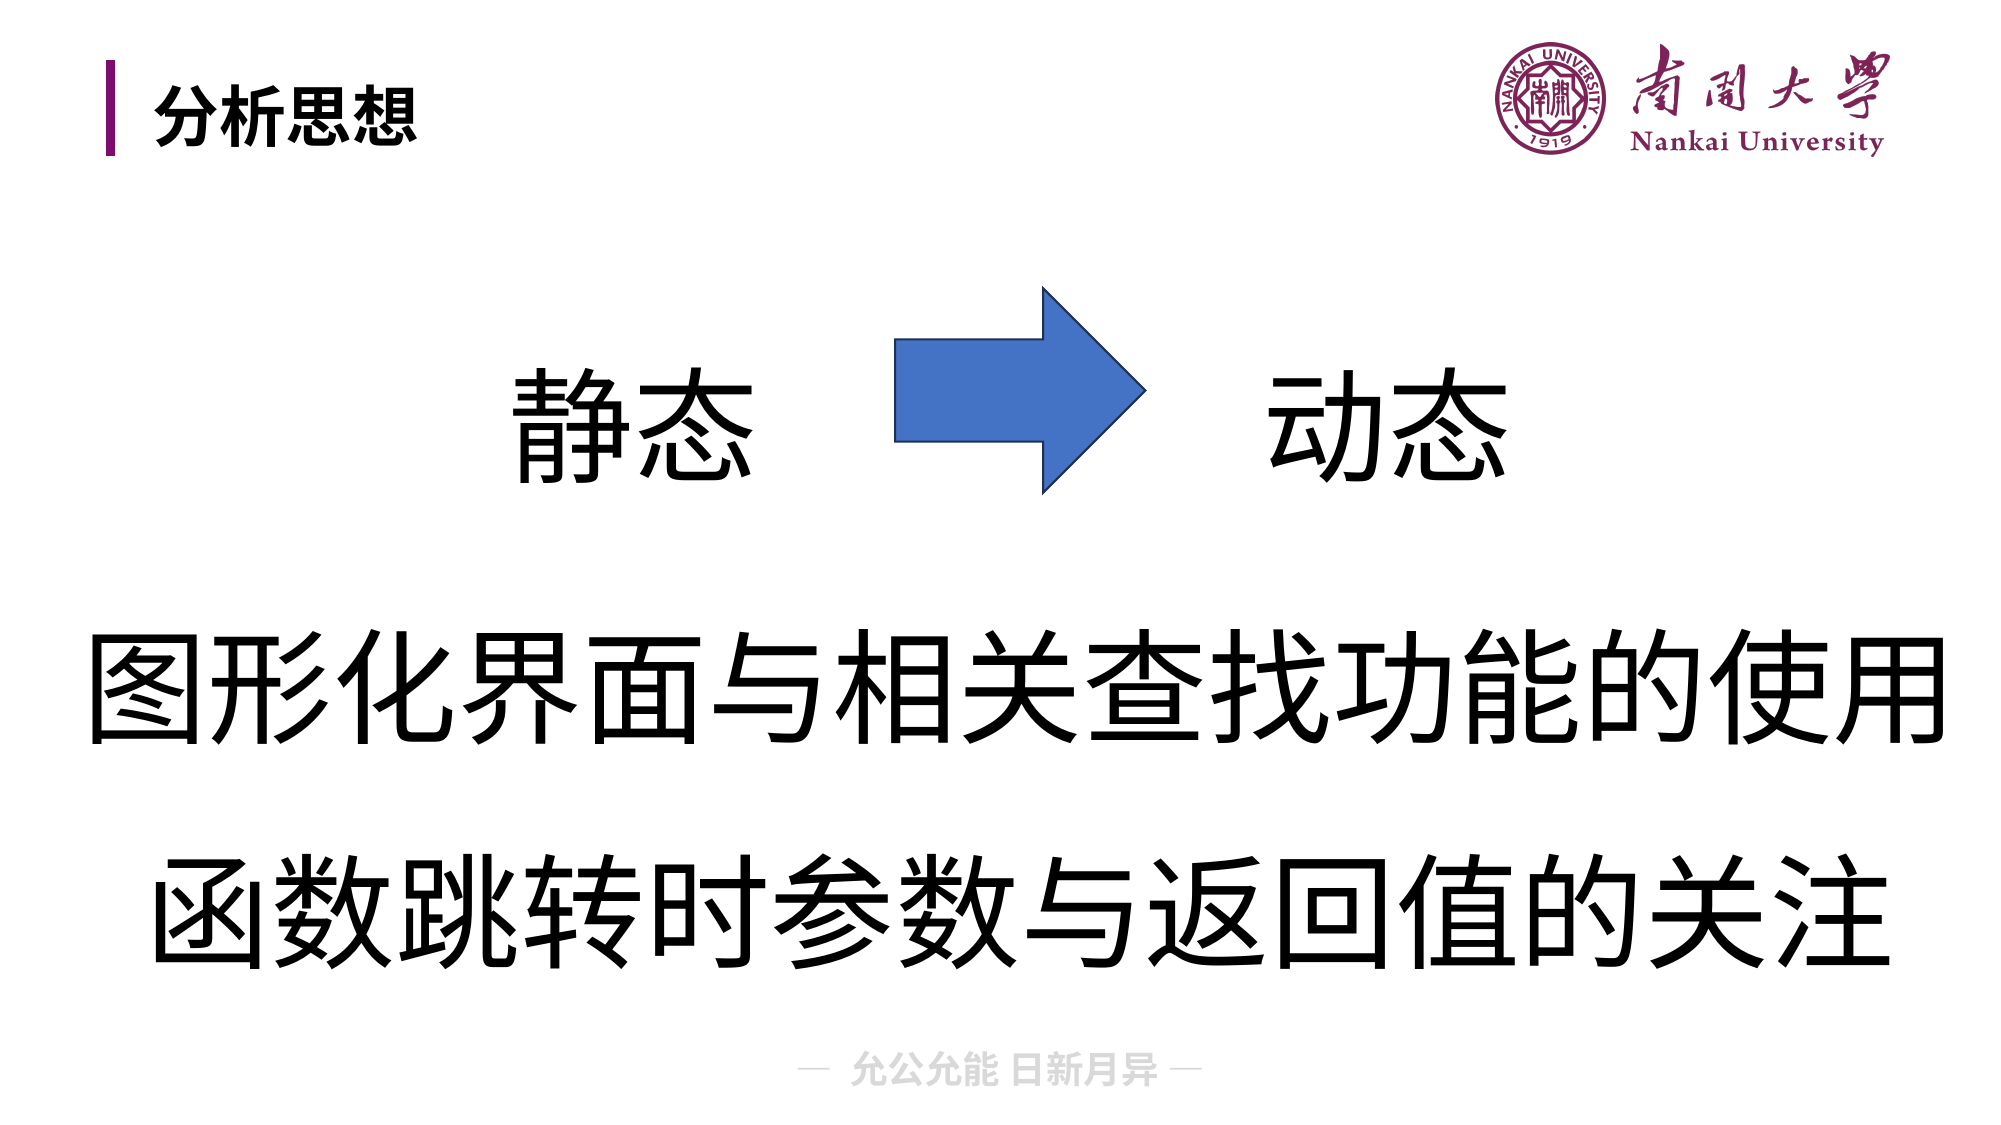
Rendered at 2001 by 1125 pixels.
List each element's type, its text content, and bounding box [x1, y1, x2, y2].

text_box 图形化界面与相关查找功能的使用 函数跳转时参数与返回值的关注 [19, 527, 2000, 992]
title 分析思想 [137, 48, 1000, 191]
picture [1495, 42, 1890, 157]
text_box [443, 190, 1556, 528]
